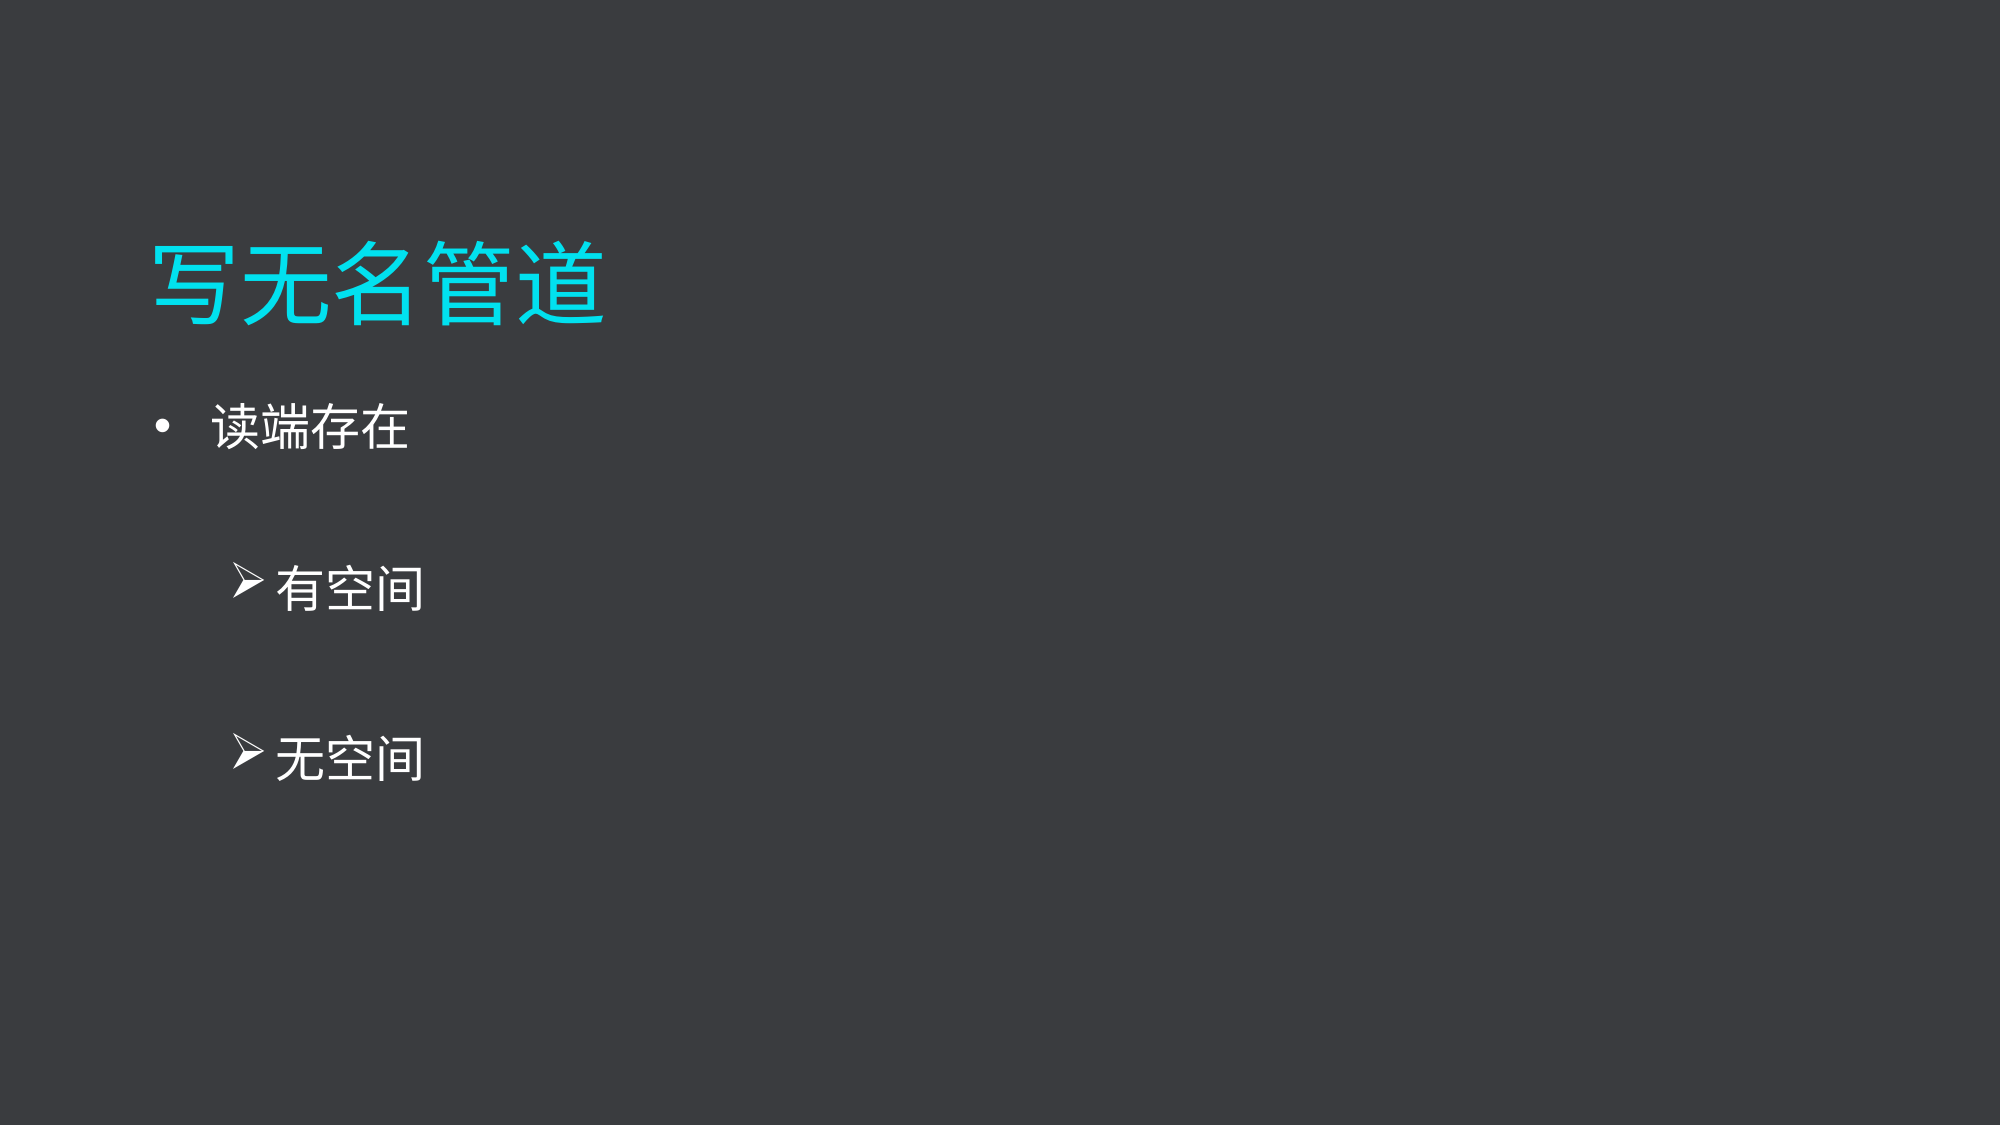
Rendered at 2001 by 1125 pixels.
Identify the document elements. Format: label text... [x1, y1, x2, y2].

list 读端存在 有空间 无空间 [133, 385, 594, 832]
list 写无名管道 [133, 219, 1835, 303]
